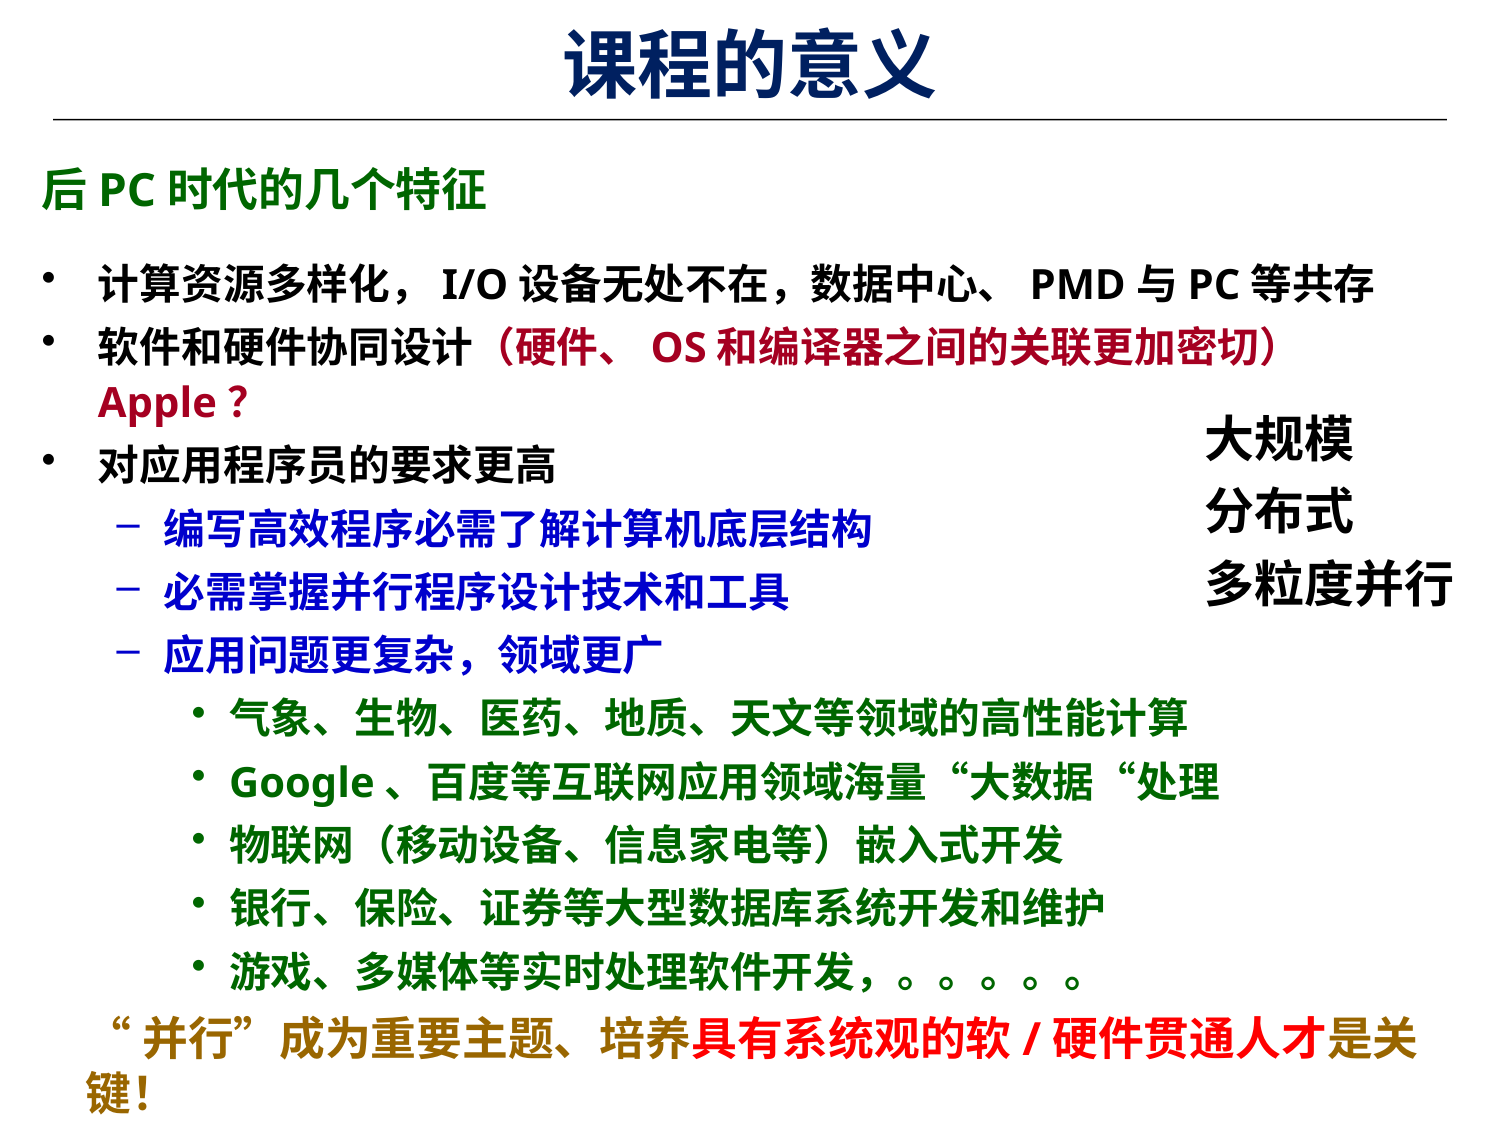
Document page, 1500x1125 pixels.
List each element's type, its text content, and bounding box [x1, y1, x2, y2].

text_box 大规模 分布式 多粒度并行 [1190, 399, 1500, 620]
title 课程的意义 [74, 15, 1426, 109]
text_box “并行”成为重要主题、培养具有系统观的软/硬件贯通人才是关键！ [70, 1001, 1500, 1125]
text_box 后PC时代的几个特征 [26, 152, 1179, 223]
list 计算资源多样化，I/O设备无处不在，数据中心、PMD与PC等共存 软件和硬件协同设计（硬件、OS和编译器之间的关联更加密切） Apple？ 对应用程序员的要求更高 编写高效程序必需了解计算机底层结构 必需掌握并行程序设计技术和工具 应用问题更复杂，领域更广 气象、生物、医药、地质、天文等领域的高性能计算 Google、百度等互联网应用领域海量“大数据“处理 物联网（移动设备、信息家电等）嵌入式开发 银行、保险、证券等大型数据库系统开发和维护 游戏、多媒体等实时处理软件开发，。。。。。 [26, 244, 1482, 984]
